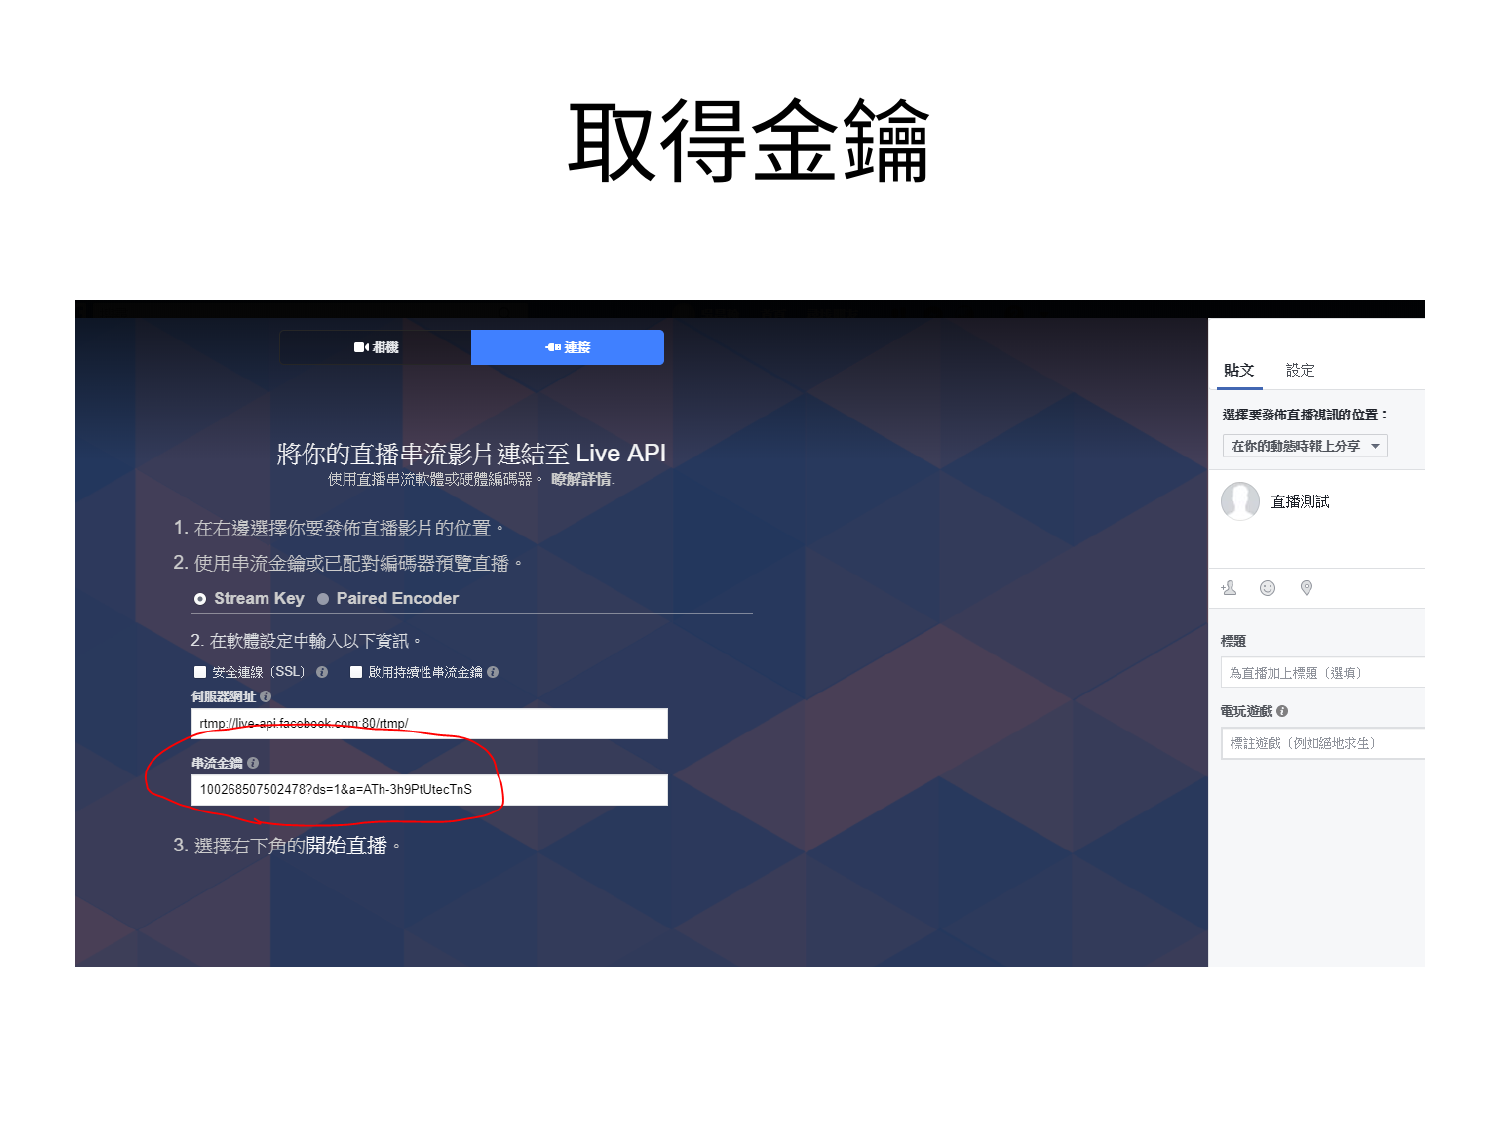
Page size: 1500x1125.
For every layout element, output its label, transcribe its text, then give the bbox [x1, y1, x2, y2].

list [74, 300, 1426, 968]
title 取得金鑰 [75, 45, 1425, 233]
